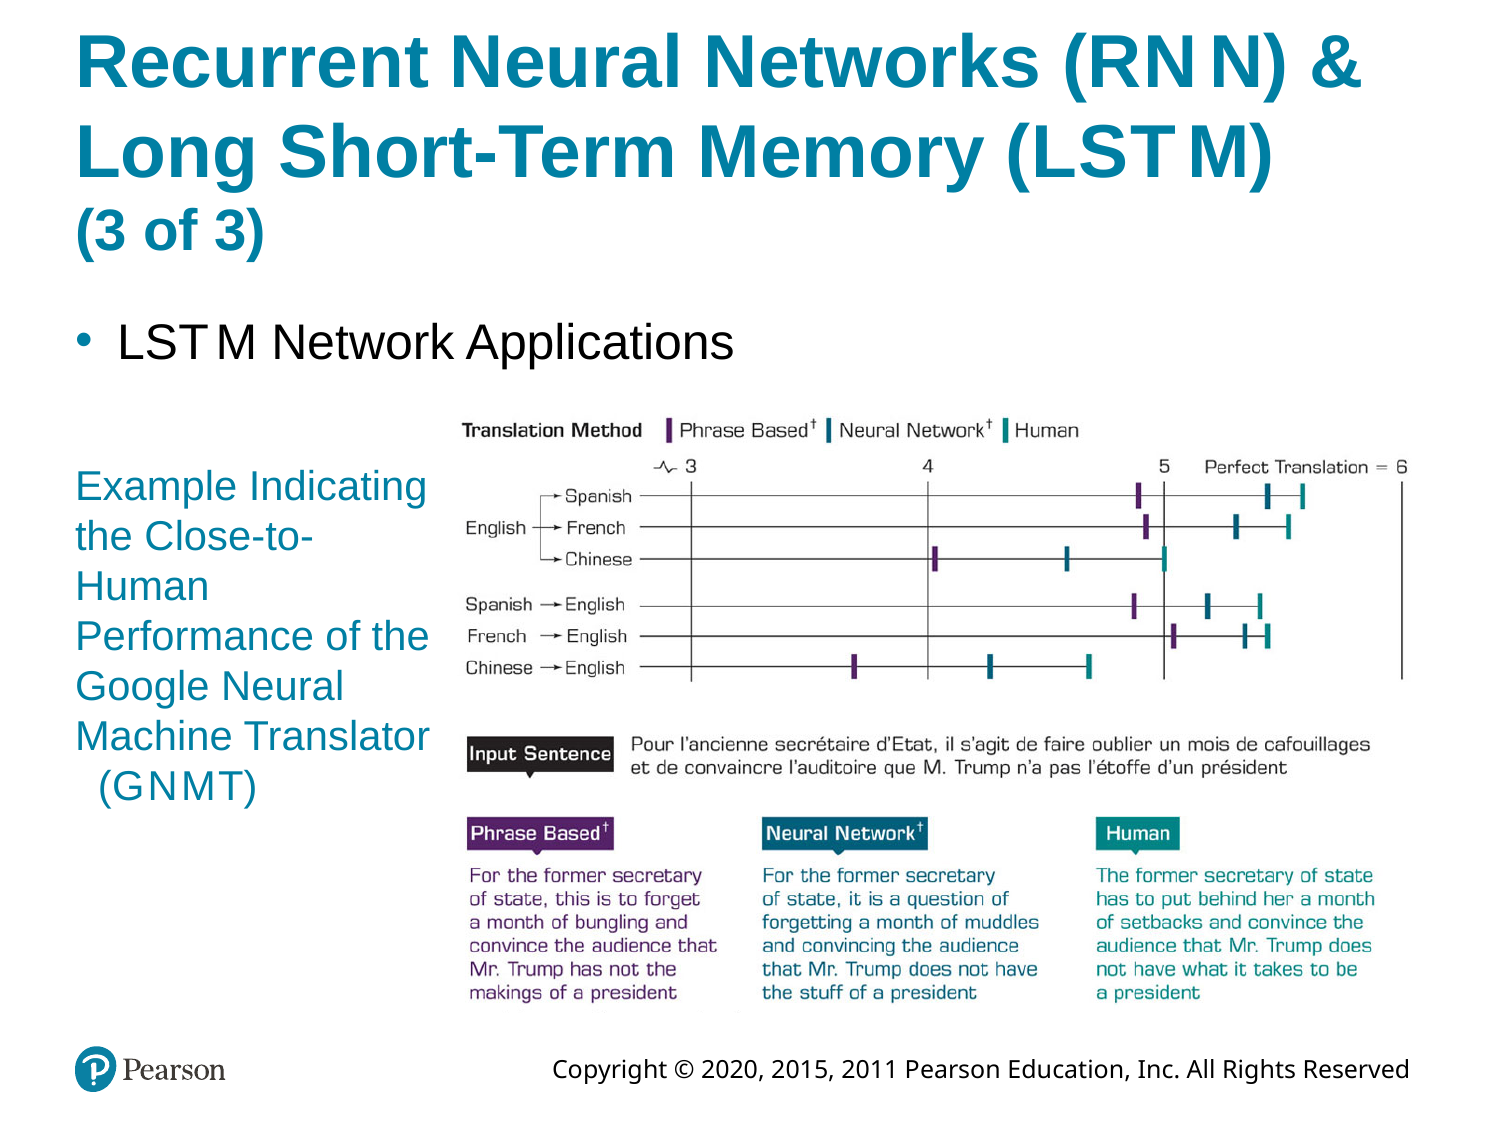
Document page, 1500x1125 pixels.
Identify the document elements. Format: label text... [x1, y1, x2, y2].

list Example Indicating the Close-to-Human Performance of the Google Neural Machine Translator (G N M T) [75, 458, 438, 1097]
picture [457, 413, 1412, 1013]
title Recurrent Neural Networks (R N N) & Long Short-Term Memory (L S T M) (3 of 3) [75, 12, 1411, 263]
list L S T M Network Applications [75, 309, 1411, 948]
